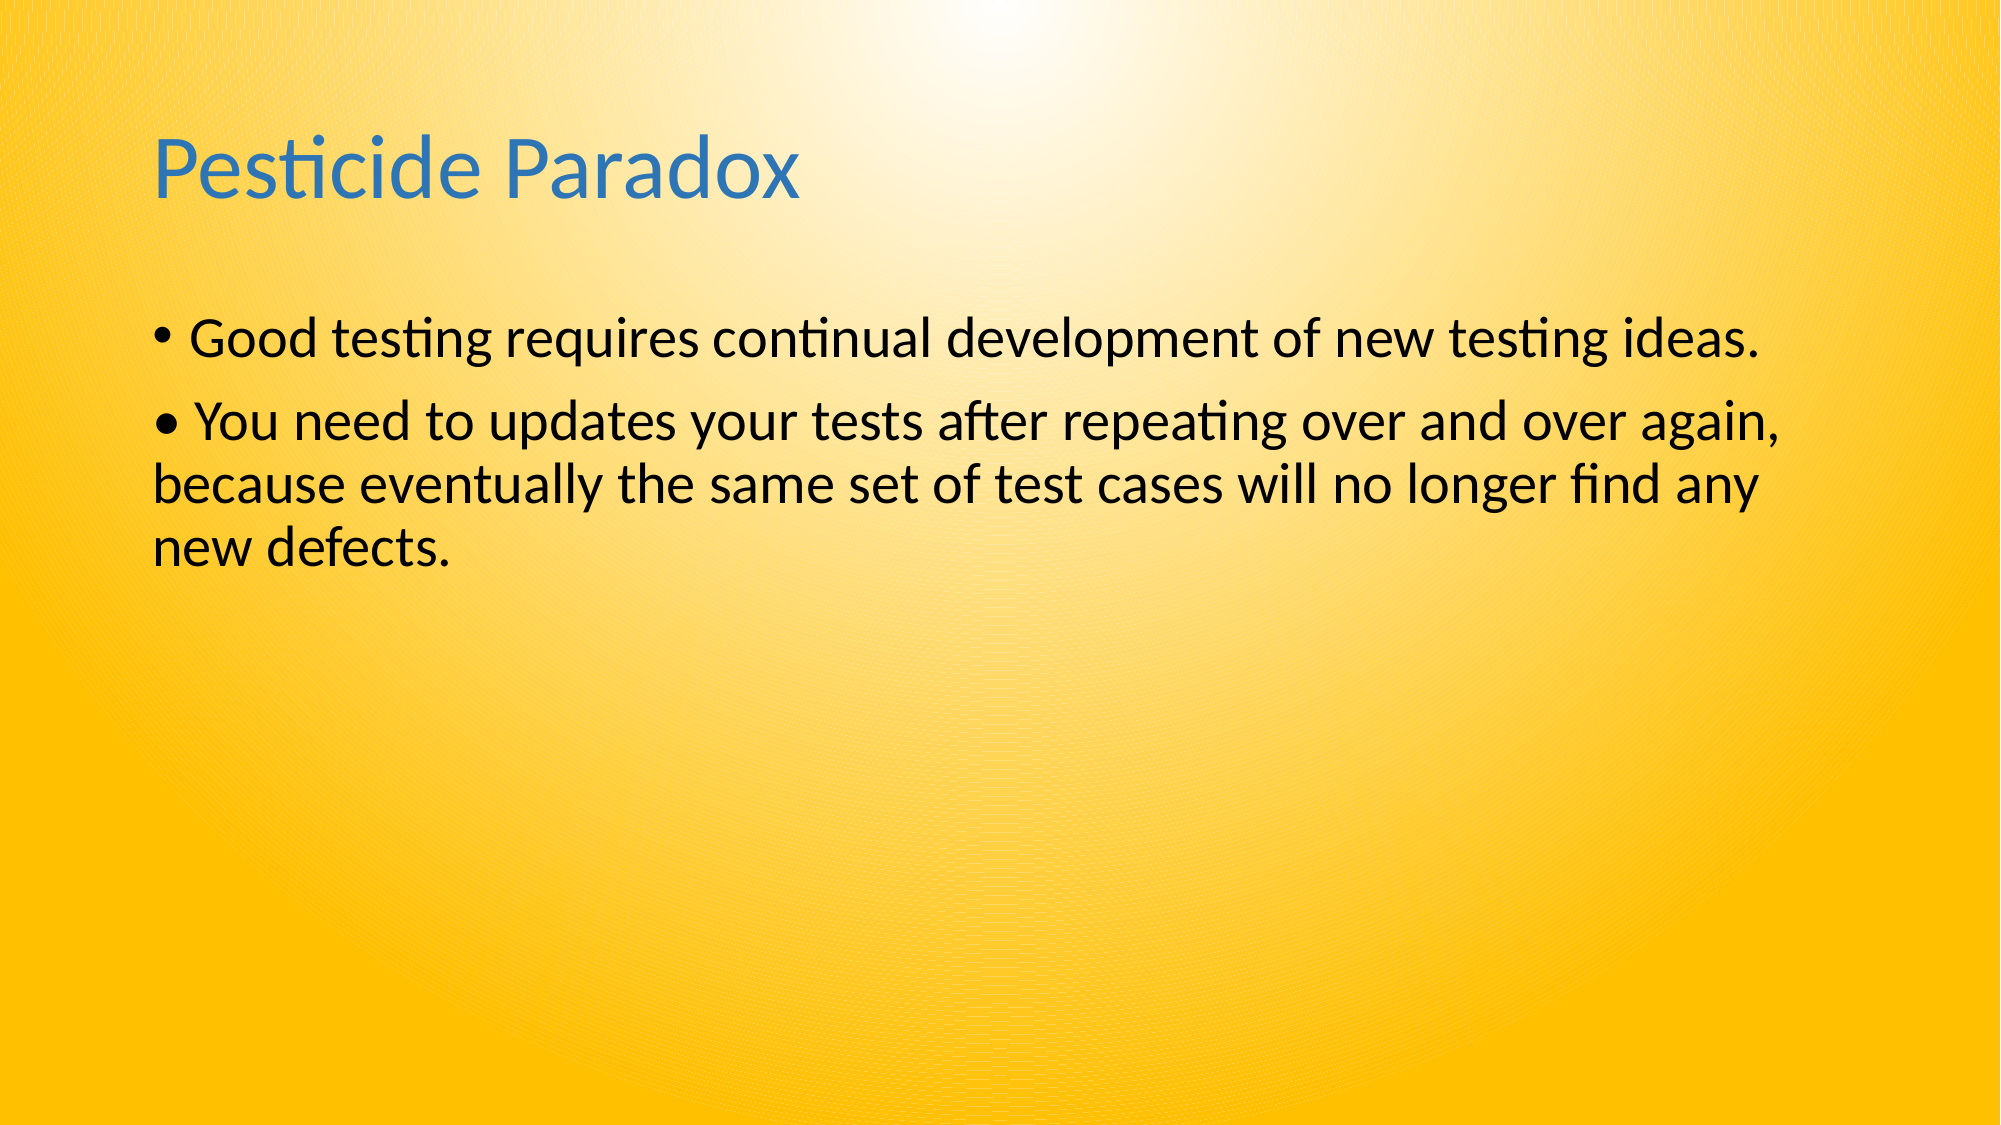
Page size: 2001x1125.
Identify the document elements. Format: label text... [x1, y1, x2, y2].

list Good testing requires continual development of new testing ideas. • You need to updates your tests after repeating over and over again, because eventually the same set of test cases will no longer find any new defects. [137, 299, 1863, 1014]
title Pesticide Paradox [137, 59, 1863, 278]
